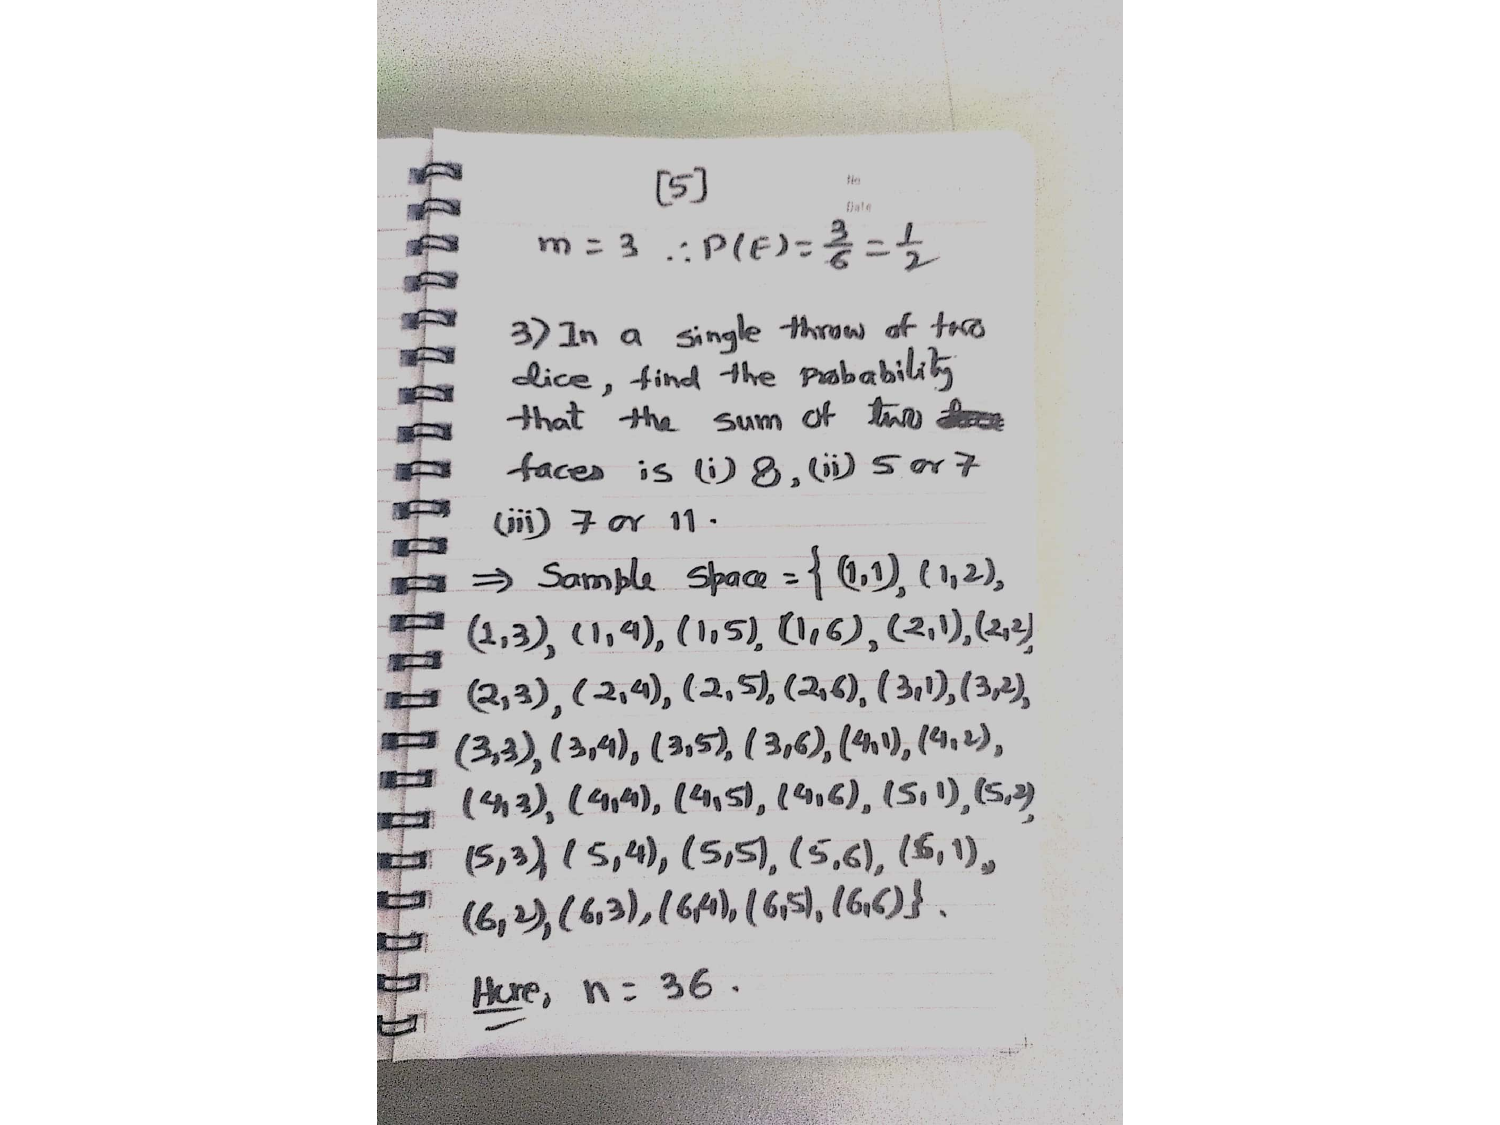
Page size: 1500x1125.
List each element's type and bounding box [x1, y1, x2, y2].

picture [377, 0, 1123, 1125]
